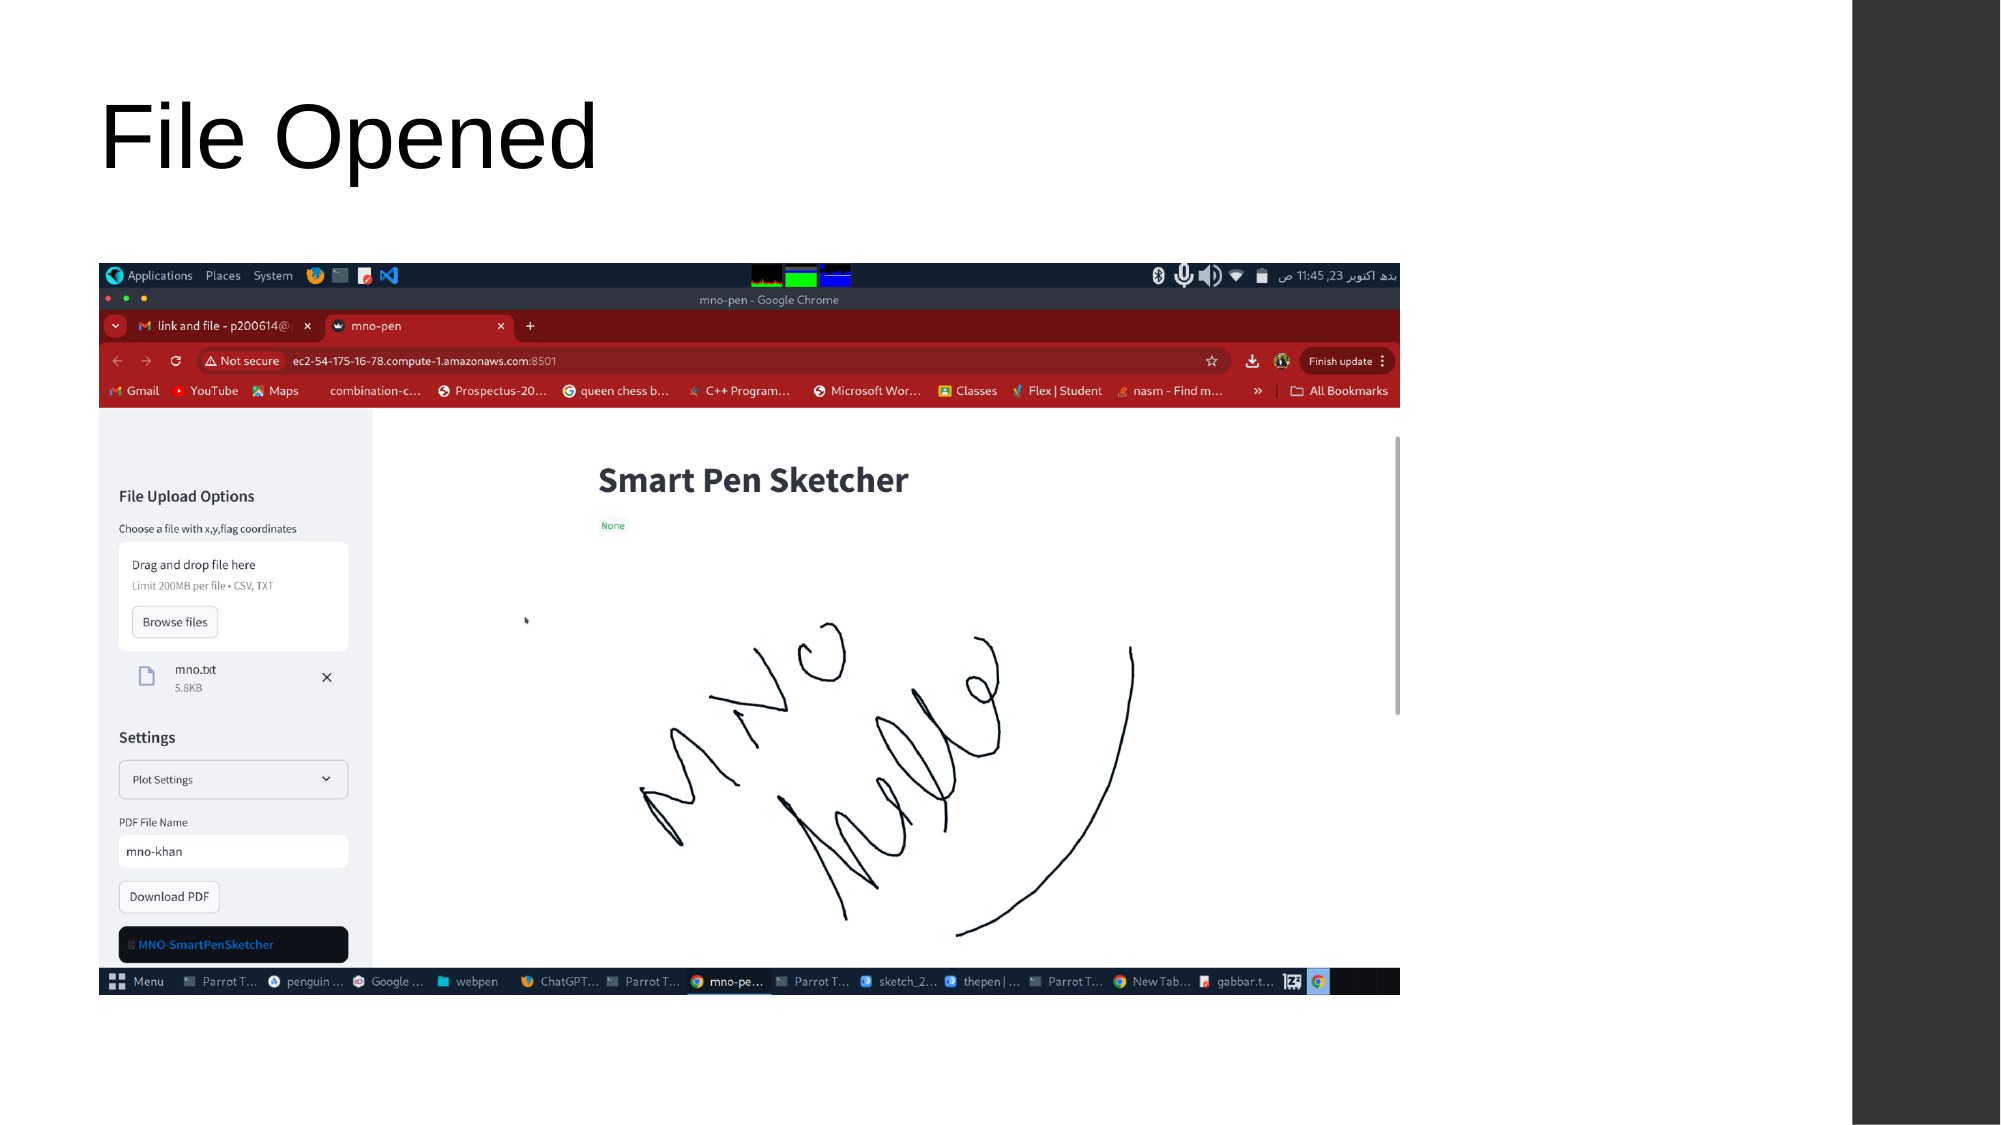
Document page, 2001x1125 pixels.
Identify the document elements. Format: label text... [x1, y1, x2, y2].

picture [99, 262, 1401, 995]
title File Opened [99, 44, 1900, 233]
